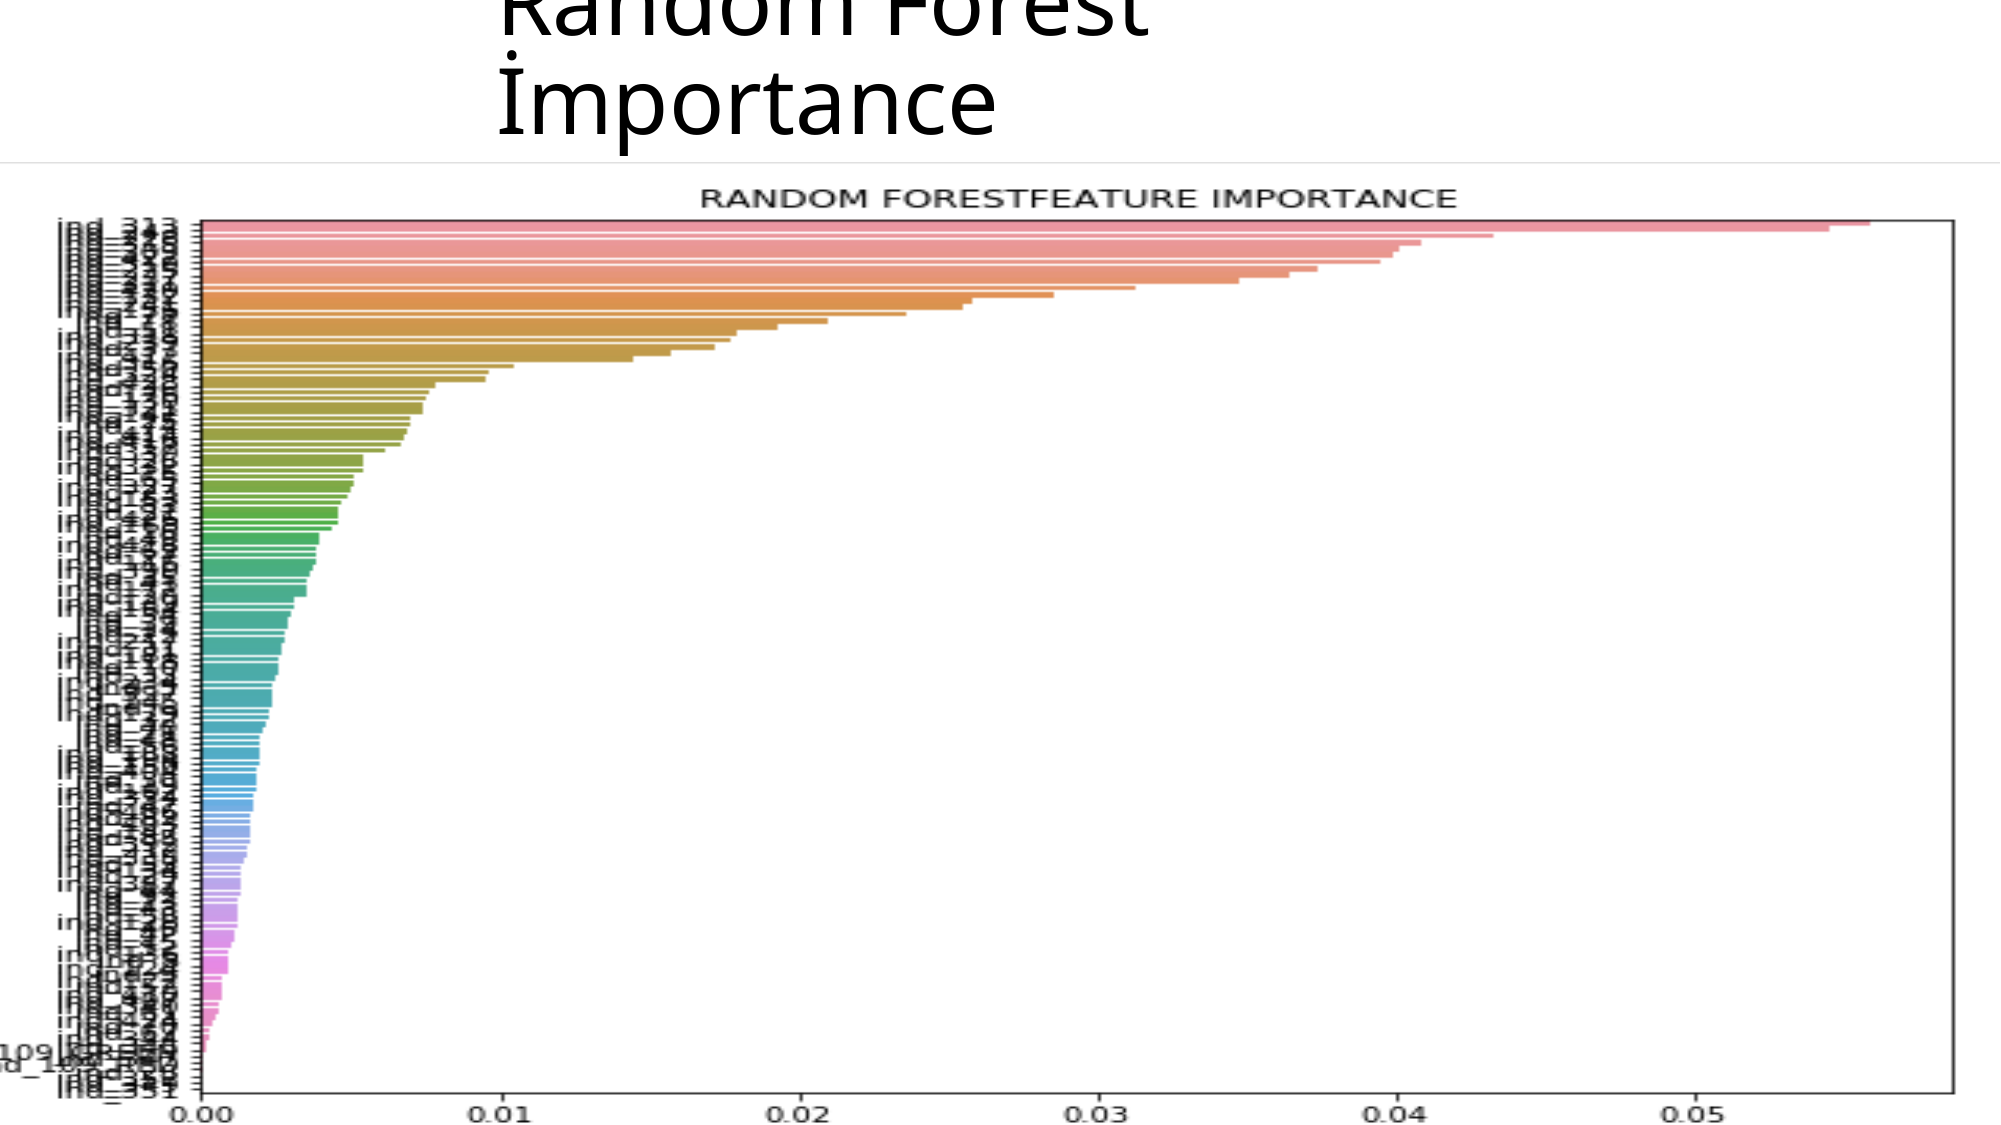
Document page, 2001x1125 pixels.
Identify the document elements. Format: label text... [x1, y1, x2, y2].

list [0, 162, 2000, 1125]
title Random Forest İmportance [481, 0, 1519, 162]
